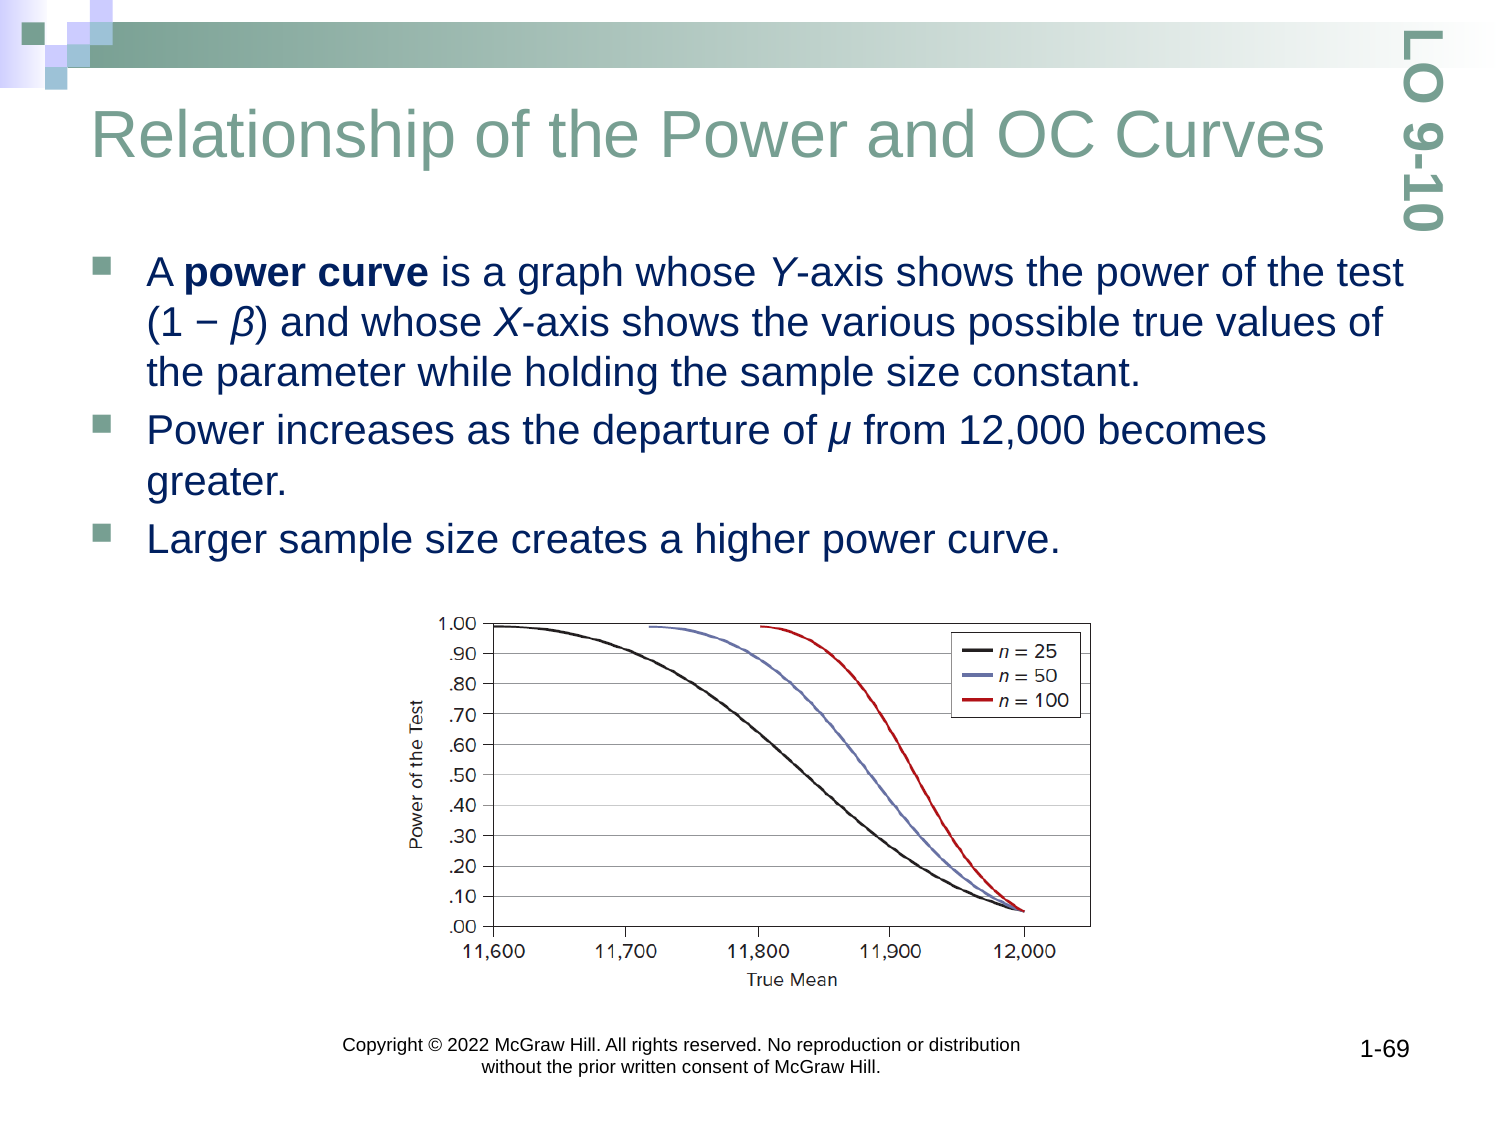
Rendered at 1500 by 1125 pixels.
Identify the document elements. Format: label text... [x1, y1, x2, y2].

title Relationship of the Power and OC Curves [74, 74, 1381, 188]
footer Copyright © 2022 McGraw Hill. All rights reserved. No reproduction or distribution without the prior written consent of McGraw Hill. [312, 1025, 1050, 1100]
slide_number 1-69 [1074, 1025, 1425, 1100]
picture [400, 606, 1100, 994]
list A power curve is a graph whose Y-axis shows the power of the test (1 − β) and whose X-axis shows the various possible true values of the parameter while holding the sample size constant. Power increases as the departure of μ from 12,000 becomes greater. Larger sample size creates a higher power curve. [74, 237, 1426, 963]
list LO 9-10 [1381, 12, 1470, 288]
